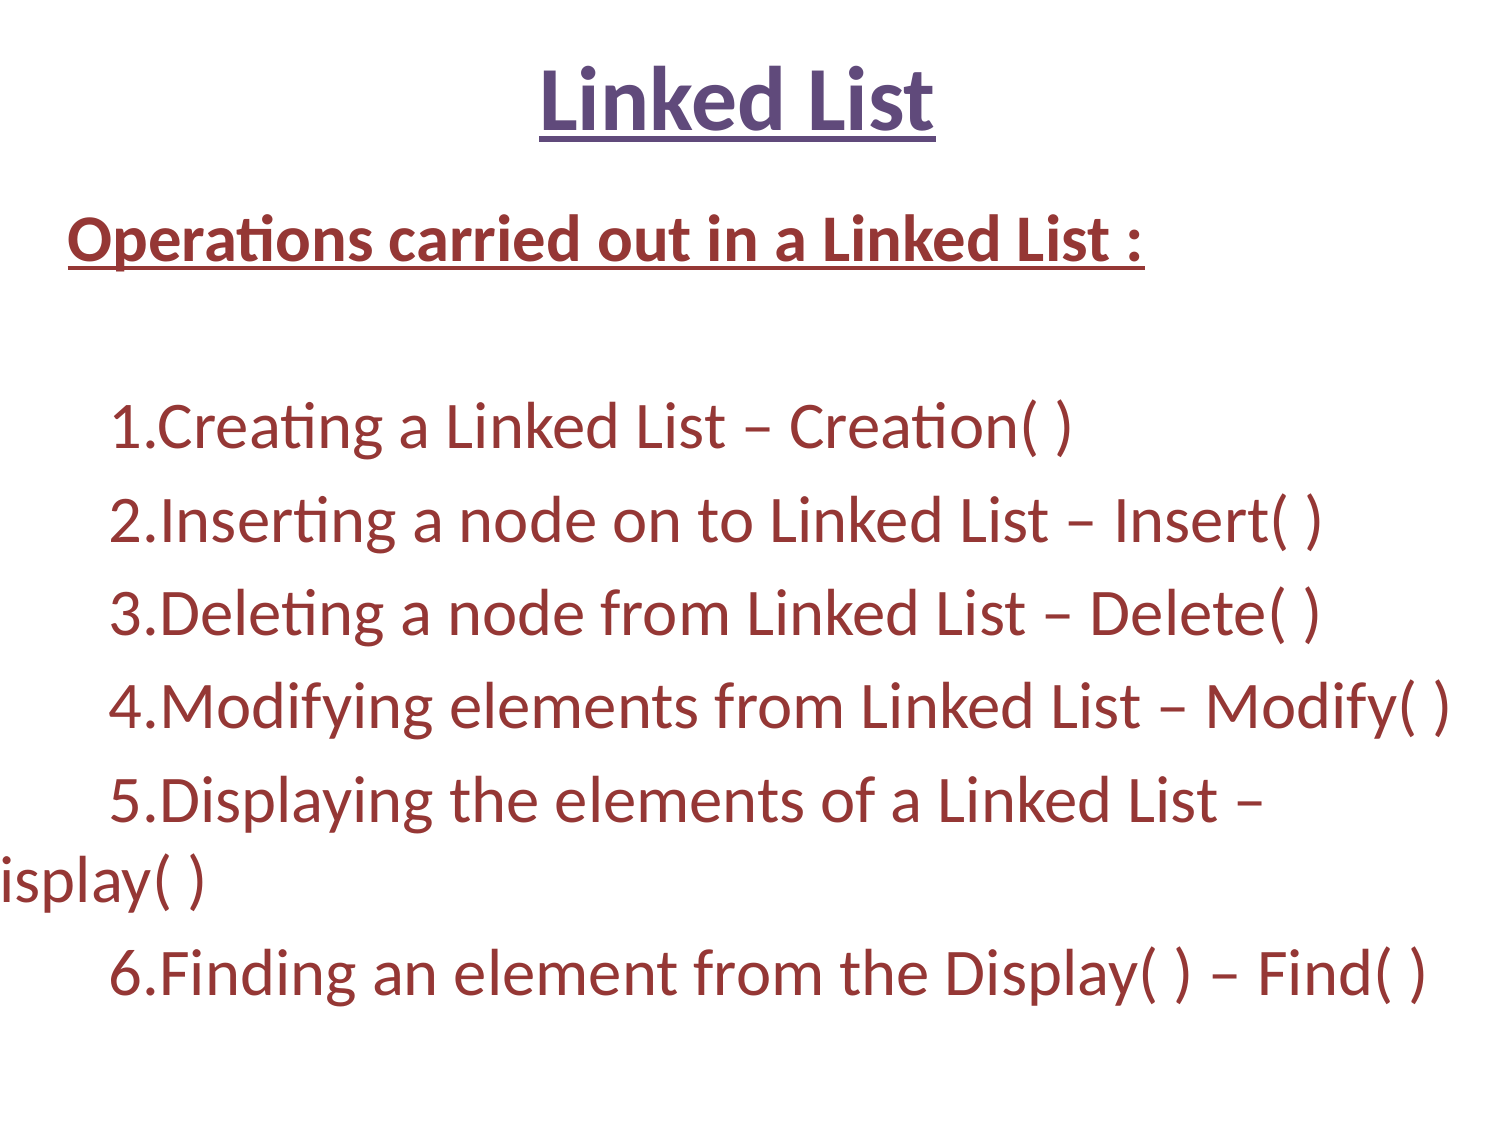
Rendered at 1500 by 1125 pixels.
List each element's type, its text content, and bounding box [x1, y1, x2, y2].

list Operations carried out in a Linked List : 1.Creating a Linked List – Creation( ) 2.Inserting a node on to Linked List – Insert( ) 3.Deleting a node from Linked List – Delete( ) 4.Modifying elements from Linked List – Modify( ) 5.Displaying the elements of a Linked List – Display( ) 6.Finding an element from the Display( ) – Find( ) [0, 187, 1500, 1063]
title Linked List [62, 0, 1413, 187]
